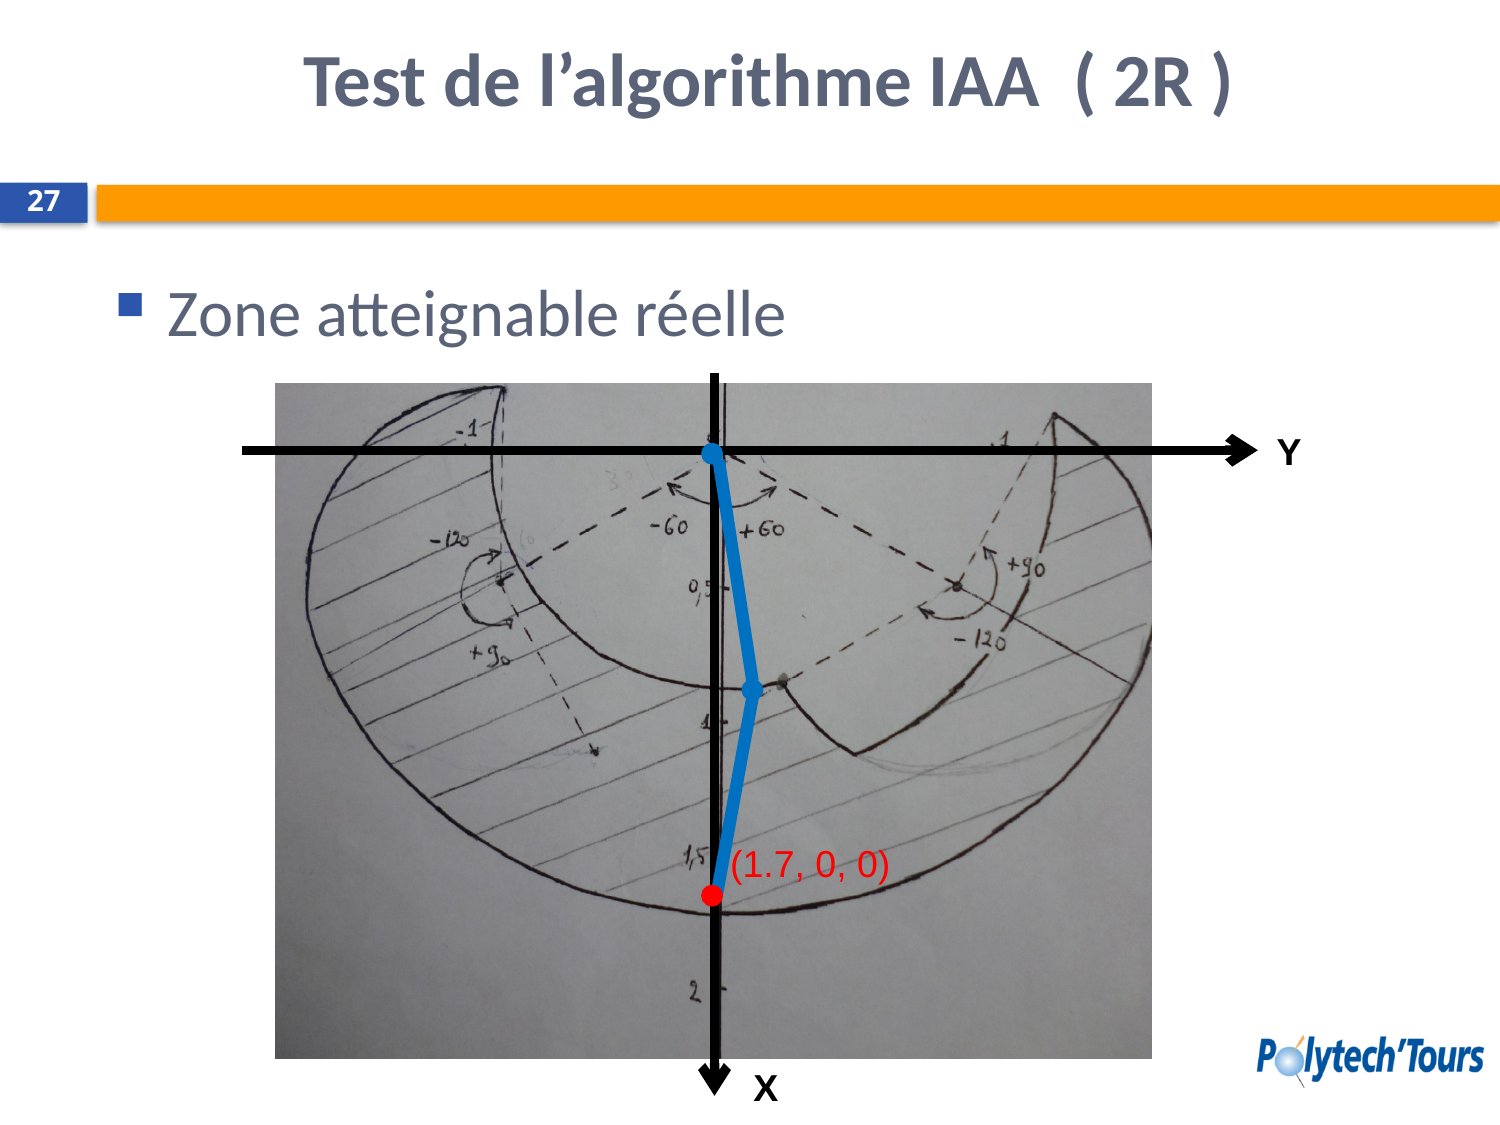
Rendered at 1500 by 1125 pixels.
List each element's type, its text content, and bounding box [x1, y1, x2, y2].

text_box Y [1261, 420, 1317, 481]
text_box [716, 692, 754, 894]
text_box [718, 460, 753, 681]
picture [1253, 1032, 1487, 1090]
picture [275, 451, 714, 1059]
title Test de l’algorithme IAA ( 2R ) [100, 23, 1438, 129]
picture [715, 451, 1152, 1059]
list Zone atteignable réelle [100, 262, 1438, 1000]
slide_number 27 [0, 182, 88, 223]
picture [715, 383, 1152, 449]
picture [275, 383, 714, 449]
text_box X [738, 1069, 794, 1117]
